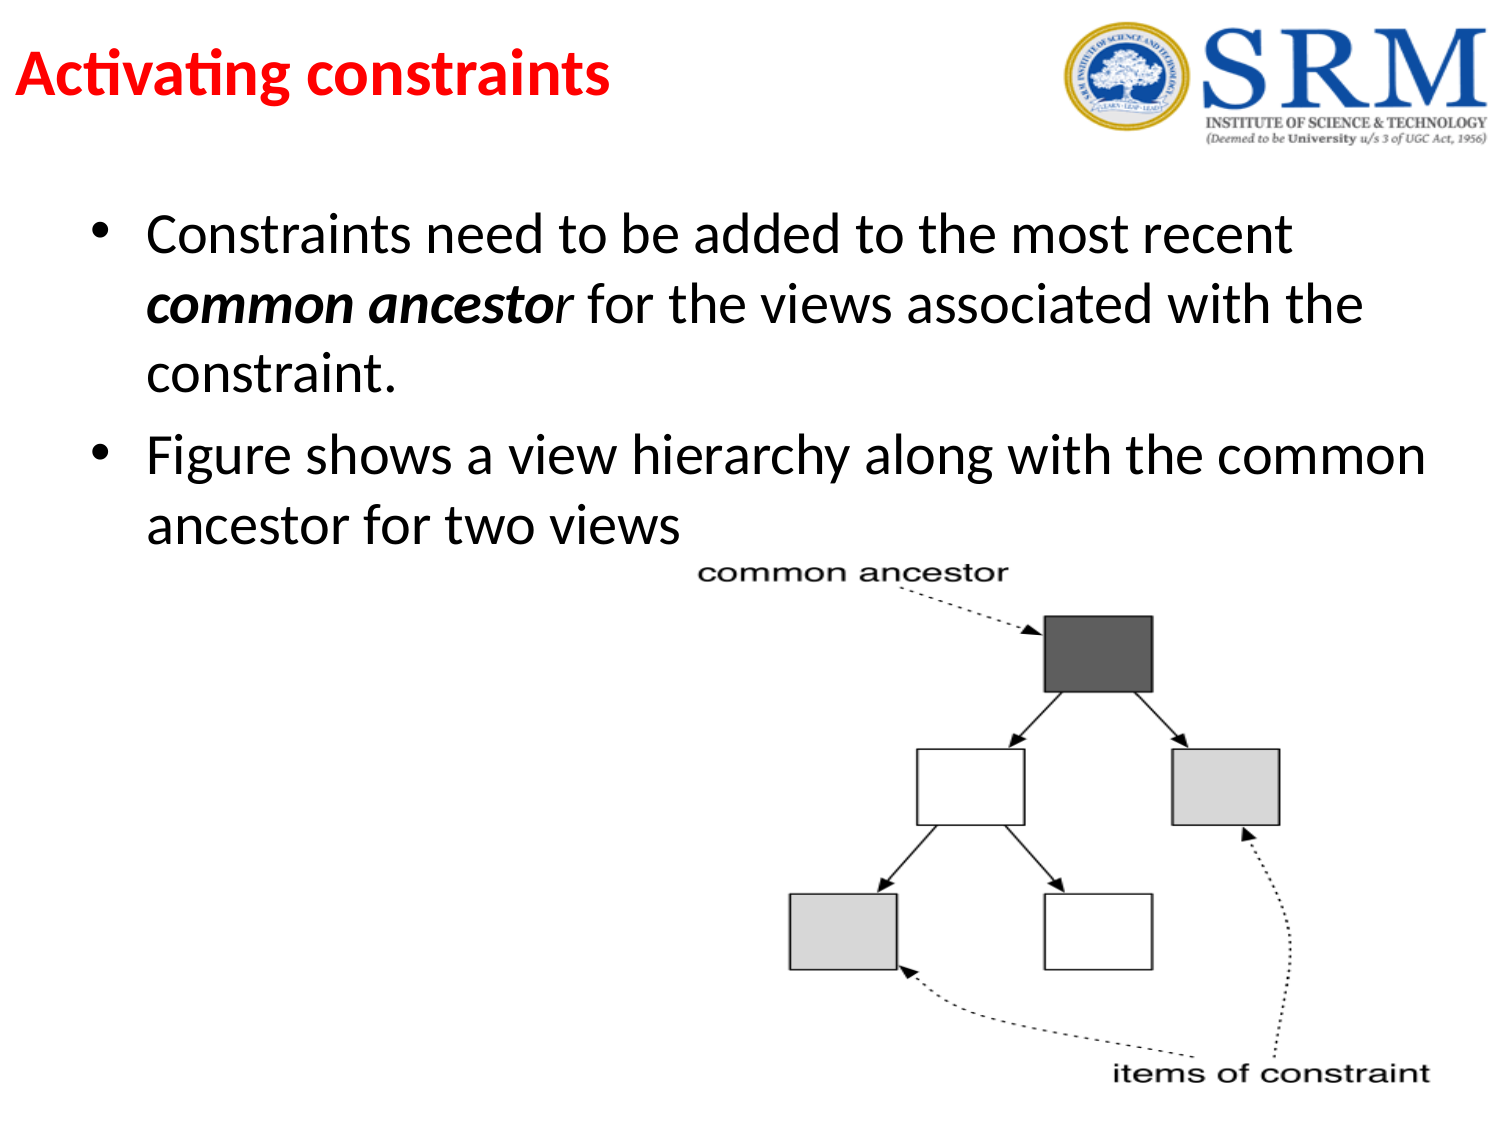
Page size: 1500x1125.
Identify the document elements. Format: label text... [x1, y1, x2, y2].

picture [1059, 0, 1500, 162]
picture [681, 560, 1437, 1087]
title Activating constraints [0, 0, 1057, 138]
list Constraints need to be added to the most recent common ancestor for the views associated with the constraint. Figure shows a view hierarchy along with the common ancestor for two views [75, 187, 1463, 1063]
